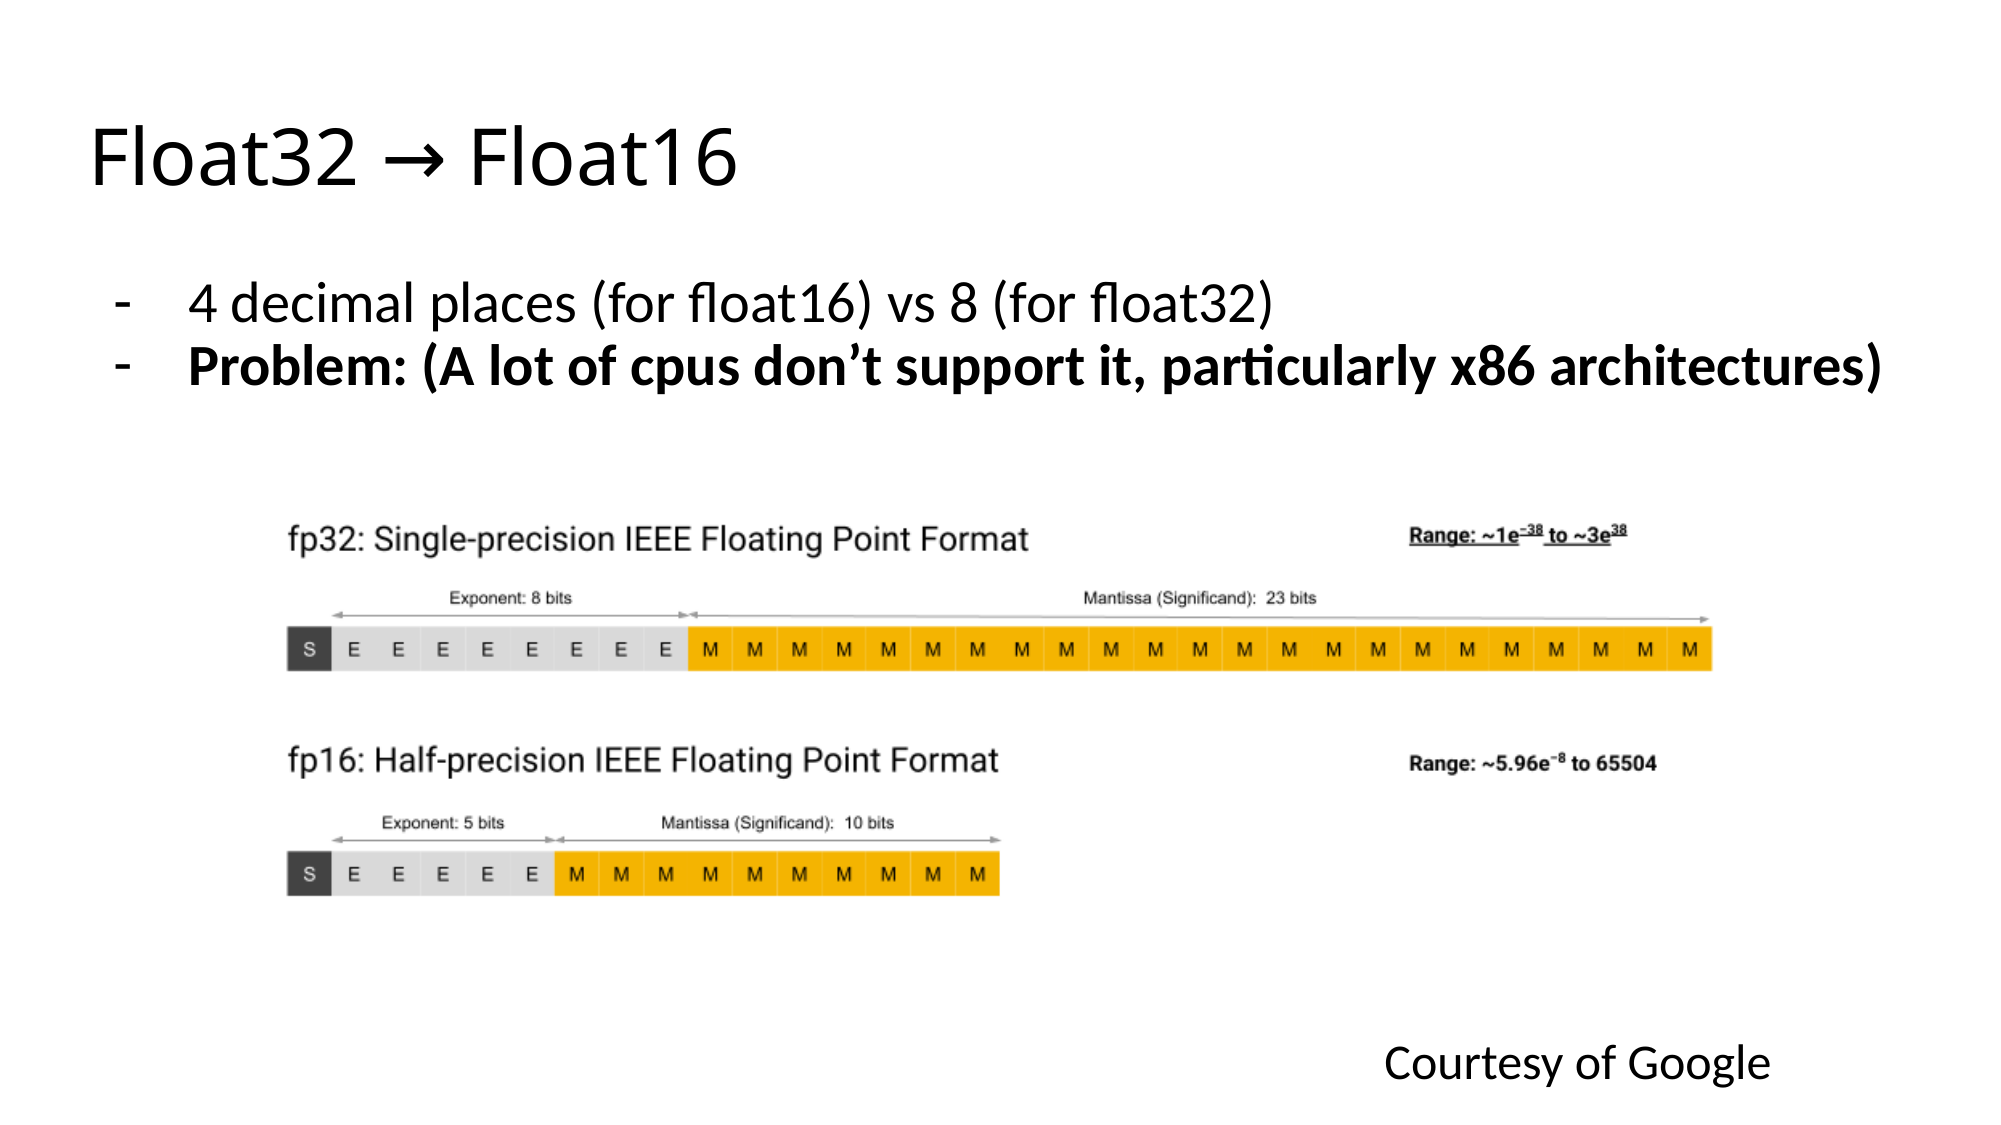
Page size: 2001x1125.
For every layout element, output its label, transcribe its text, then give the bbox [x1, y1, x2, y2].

title Float32 → Float16 [68, 97, 1932, 223]
text_box Courtesy of Google [1364, 1009, 1874, 1072]
list 4 decimal places (for float16) vs 8 (for float32) Problem: (A lot of cpus don’t support it, particularly x86 architectures) [68, 252, 1932, 1000]
picture [229, 475, 1771, 954]
